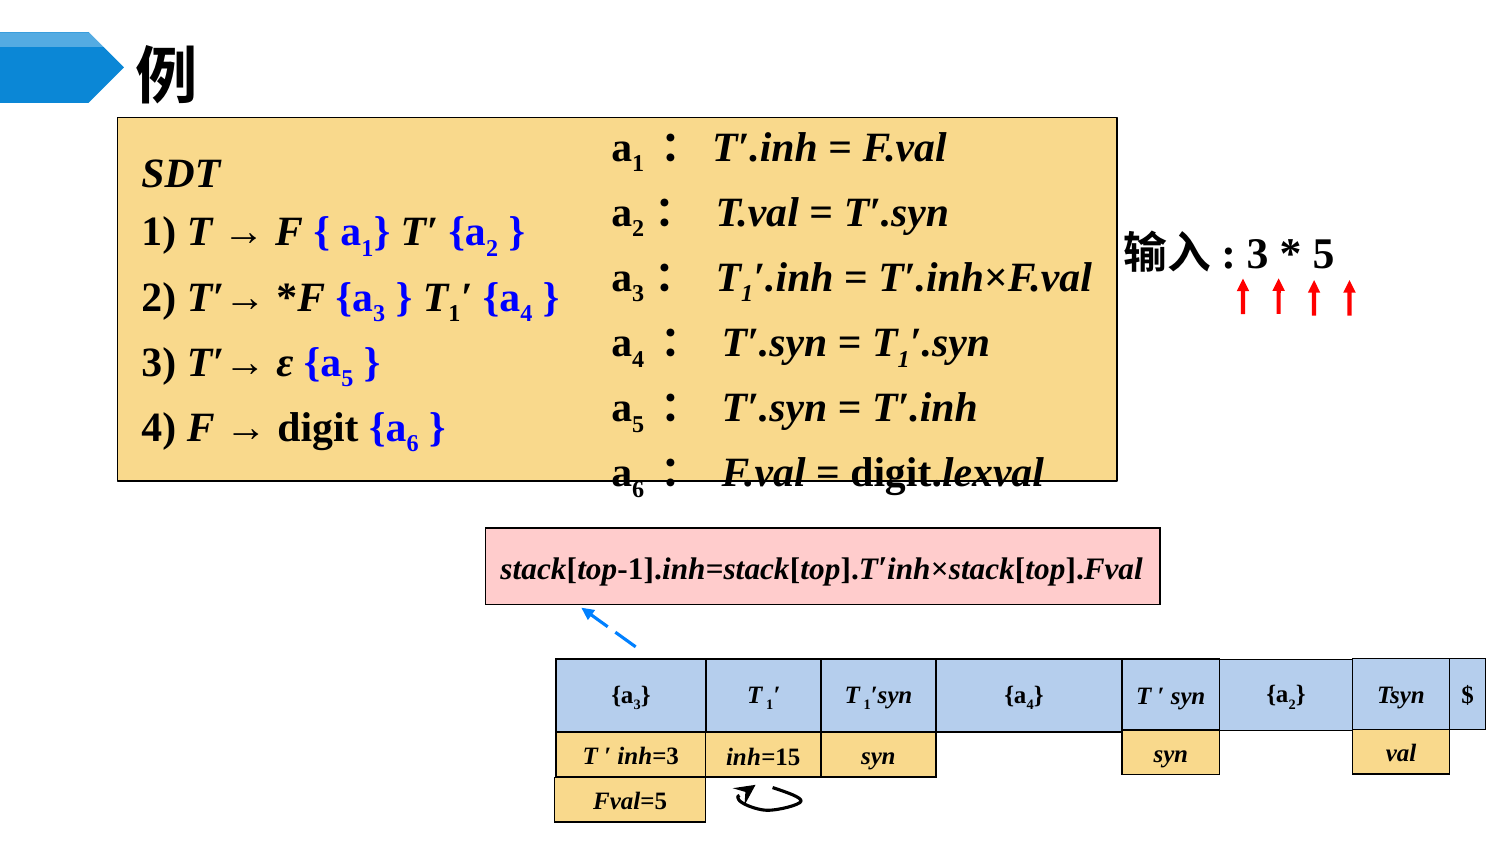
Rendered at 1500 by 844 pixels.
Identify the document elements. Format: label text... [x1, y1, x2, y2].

text_box T 1′ [706, 658, 820, 732]
text_box T ′ inh=3 [555, 732, 705, 777]
text_box T 1′syn [820, 658, 937, 732]
text_box T ′ syn [1123, 658, 1220, 729]
text_box [581, 607, 596, 621]
text_box stack[top-1].inh=stack[top].T′inh×stack[top].Fval [485, 528, 1161, 605]
text_box {a4} [937, 658, 1123, 732]
text_box Tsyn [1352, 658, 1449, 729]
text_box Fval=5 [554, 777, 706, 822]
text_box [1236, 278, 1250, 315]
text_box [1307, 285, 1321, 316]
text_box {a3} [555, 658, 706, 732]
text_box [1343, 285, 1356, 316]
text_box syn [821, 732, 937, 777]
text_box {a2} [1220, 659, 1353, 731]
text_box $ [1449, 658, 1486, 730]
text_box [732, 784, 803, 812]
text_box 输入: 3 * 5 [1122, 217, 1445, 285]
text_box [117, 111, 1118, 482]
text_box inh=15 [705, 732, 821, 778]
text_box val [1352, 729, 1450, 775]
text_box syn [1122, 729, 1220, 775]
title 例 [123, 43, 1425, 103]
text_box [1272, 285, 1285, 314]
